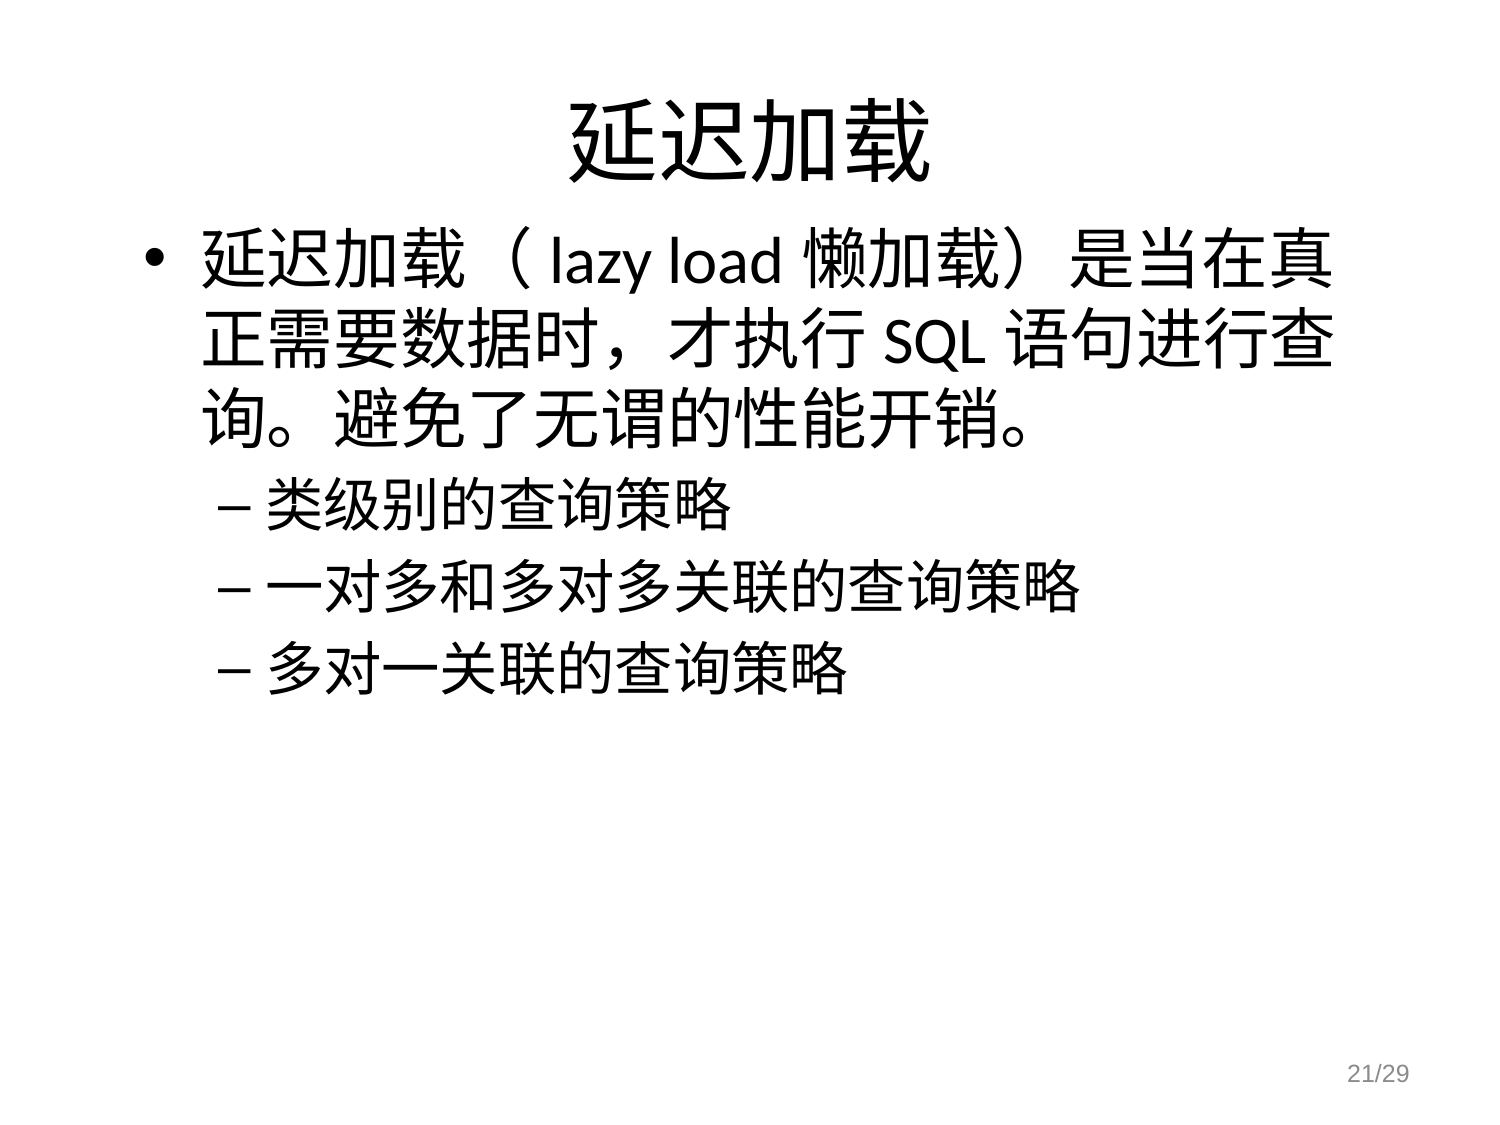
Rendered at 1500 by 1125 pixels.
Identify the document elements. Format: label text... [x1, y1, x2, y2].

slide_number 21/29 [1074, 1042, 1425, 1103]
title 延迟加载 [75, 45, 1425, 233]
list 延迟加载（lazy load懒加载）是当在真正需要数据时，才执行SQL语句进行查询。避免了无谓的性能开销。 类级别的查询策略 一对多和多对多关联的查询策略 多对一关联的查询策略 [128, 209, 1395, 786]
